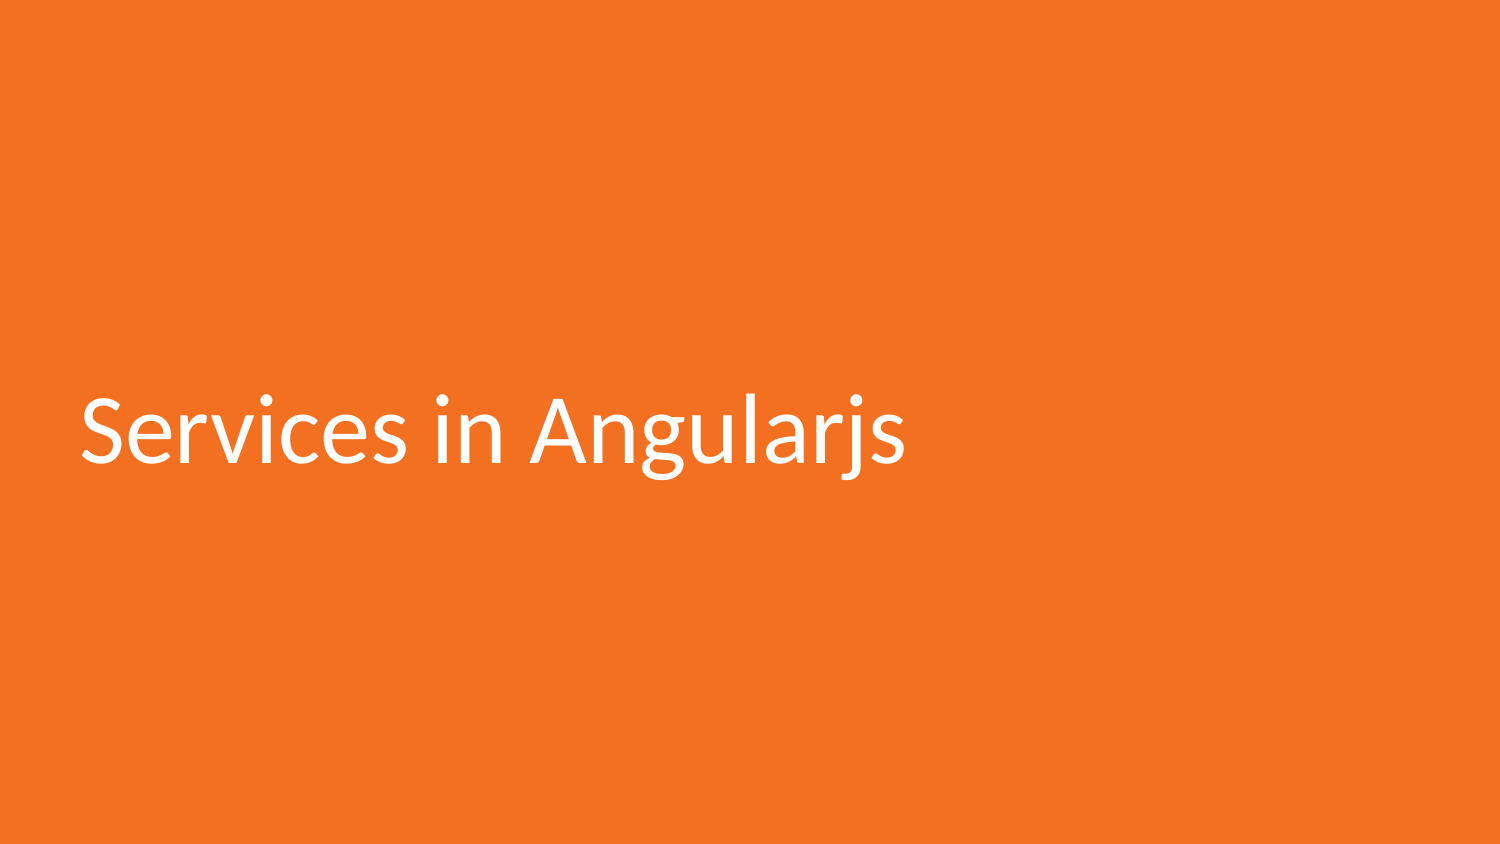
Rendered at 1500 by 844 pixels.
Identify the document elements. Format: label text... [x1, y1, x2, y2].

title Services in Angularjs [64, 345, 1413, 499]
